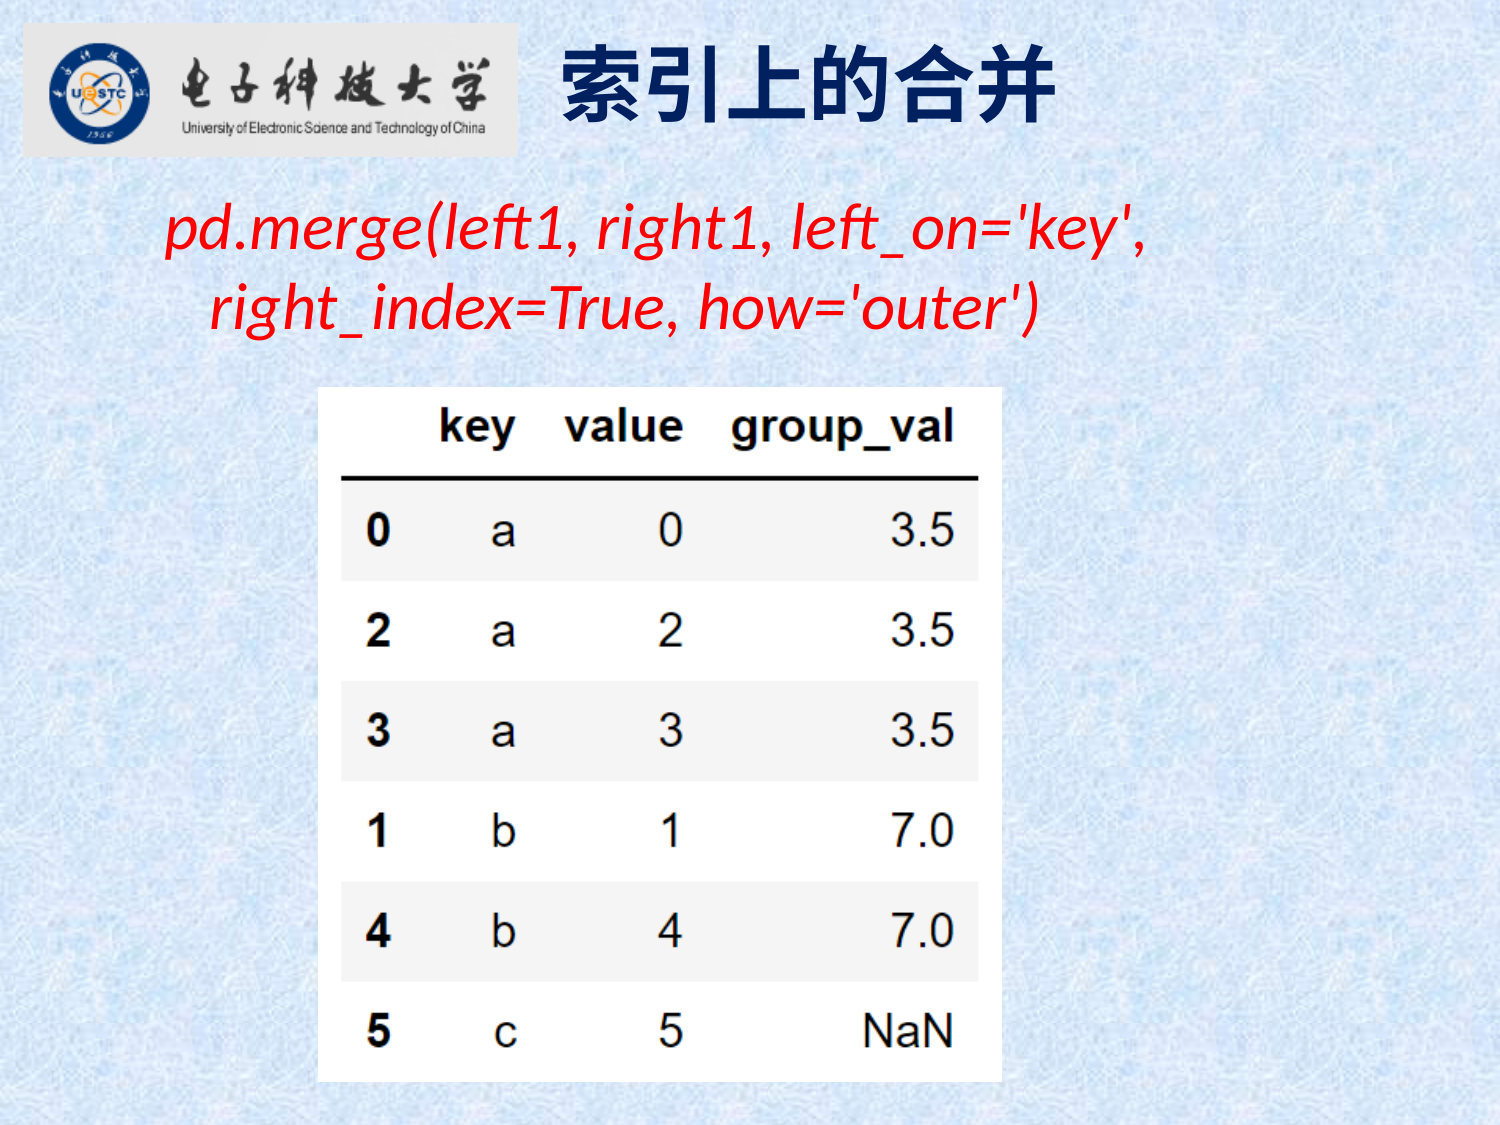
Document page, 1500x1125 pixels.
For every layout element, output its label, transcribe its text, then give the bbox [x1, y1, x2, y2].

picture [0, 0, 1500, 1125]
text_box pd.merge(left1, right1, left_on='key', right_index=True, how='outer') [150, 175, 1356, 351]
text_box 索引上的合并 [544, 24, 1457, 173]
